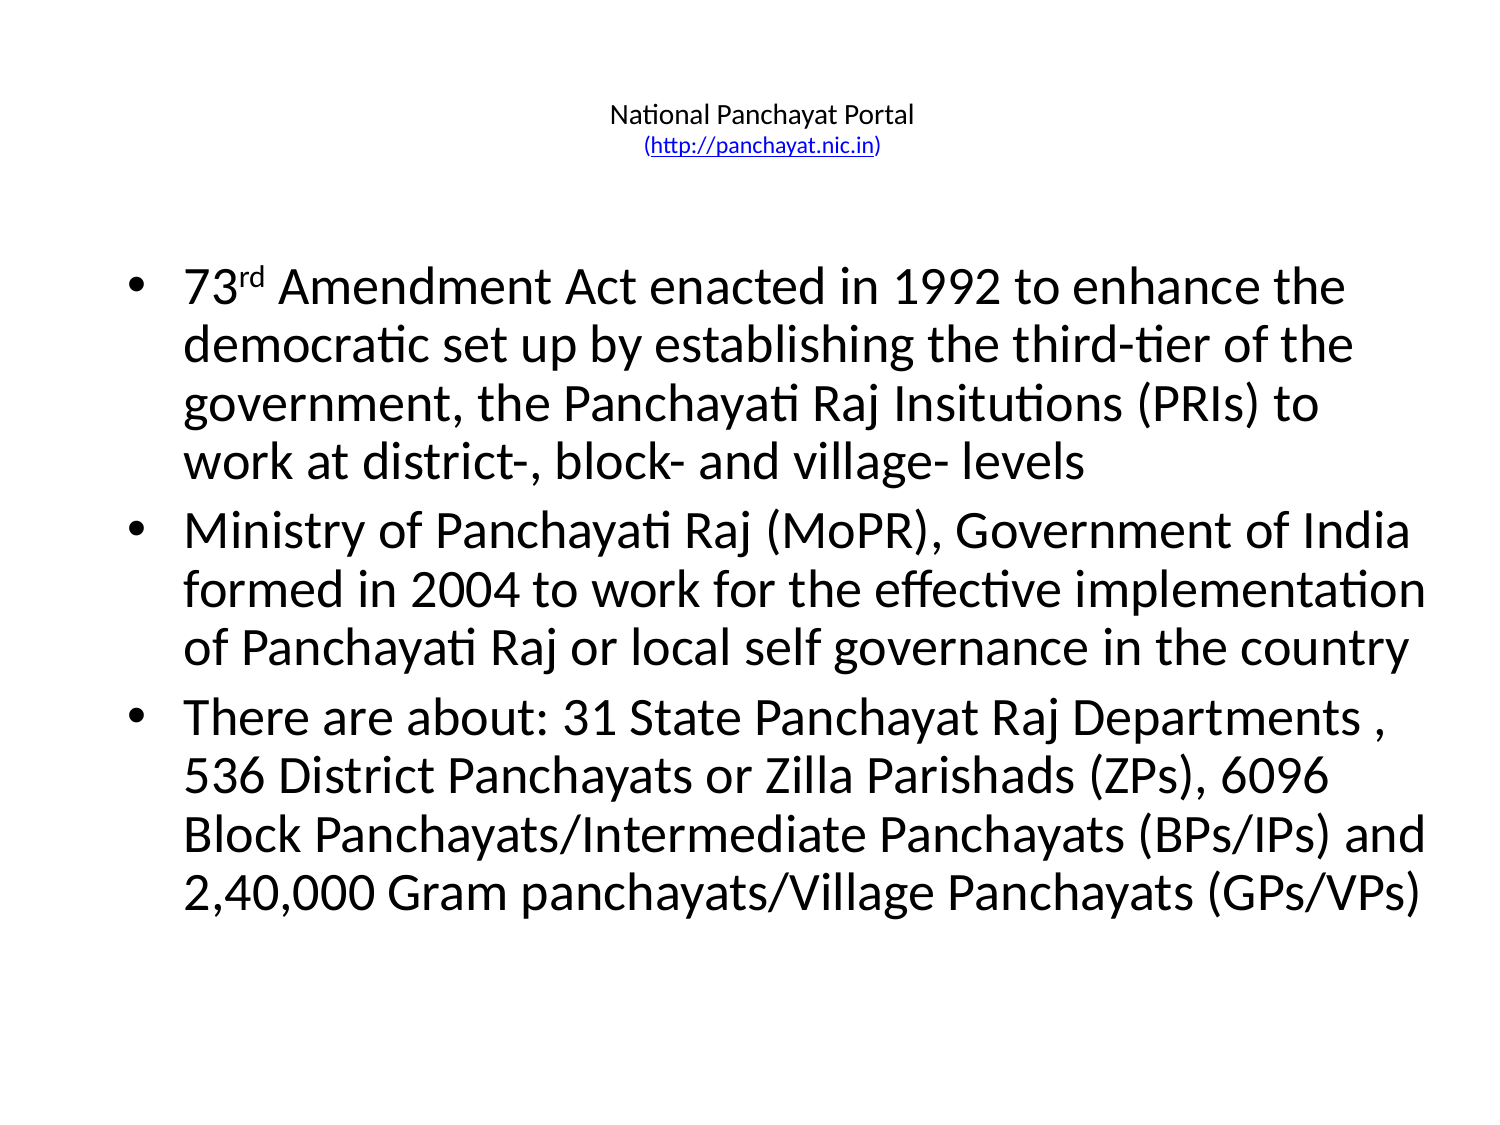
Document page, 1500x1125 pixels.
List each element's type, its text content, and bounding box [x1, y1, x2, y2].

list 73rd Amendment Act enacted in 1992 to enhance the democratic set up by establishing the third-tier of the government, the Panchayati Raj Insitutions (PRIs) to work at district-, block- and village- levels Ministry of Panchayati Raj (MoPR), Government of India formed in 2004 to work for the effective implementation of Panchayati Raj or local self governance in the country There are about: 31 State Panchayat Raj Departments , 536 District Panchayats or Zilla Parishads (ZPs), 6096 Block Panchayats/Intermediate Panchayats (BPs/IPs) and 2,40,000 Gram panchayats/Village Panchayats (GPs/VPs) [112, 249, 1451, 1001]
title National Panchayat Portal (http://panchayat.nic.in) [149, 37, 1376, 201]
